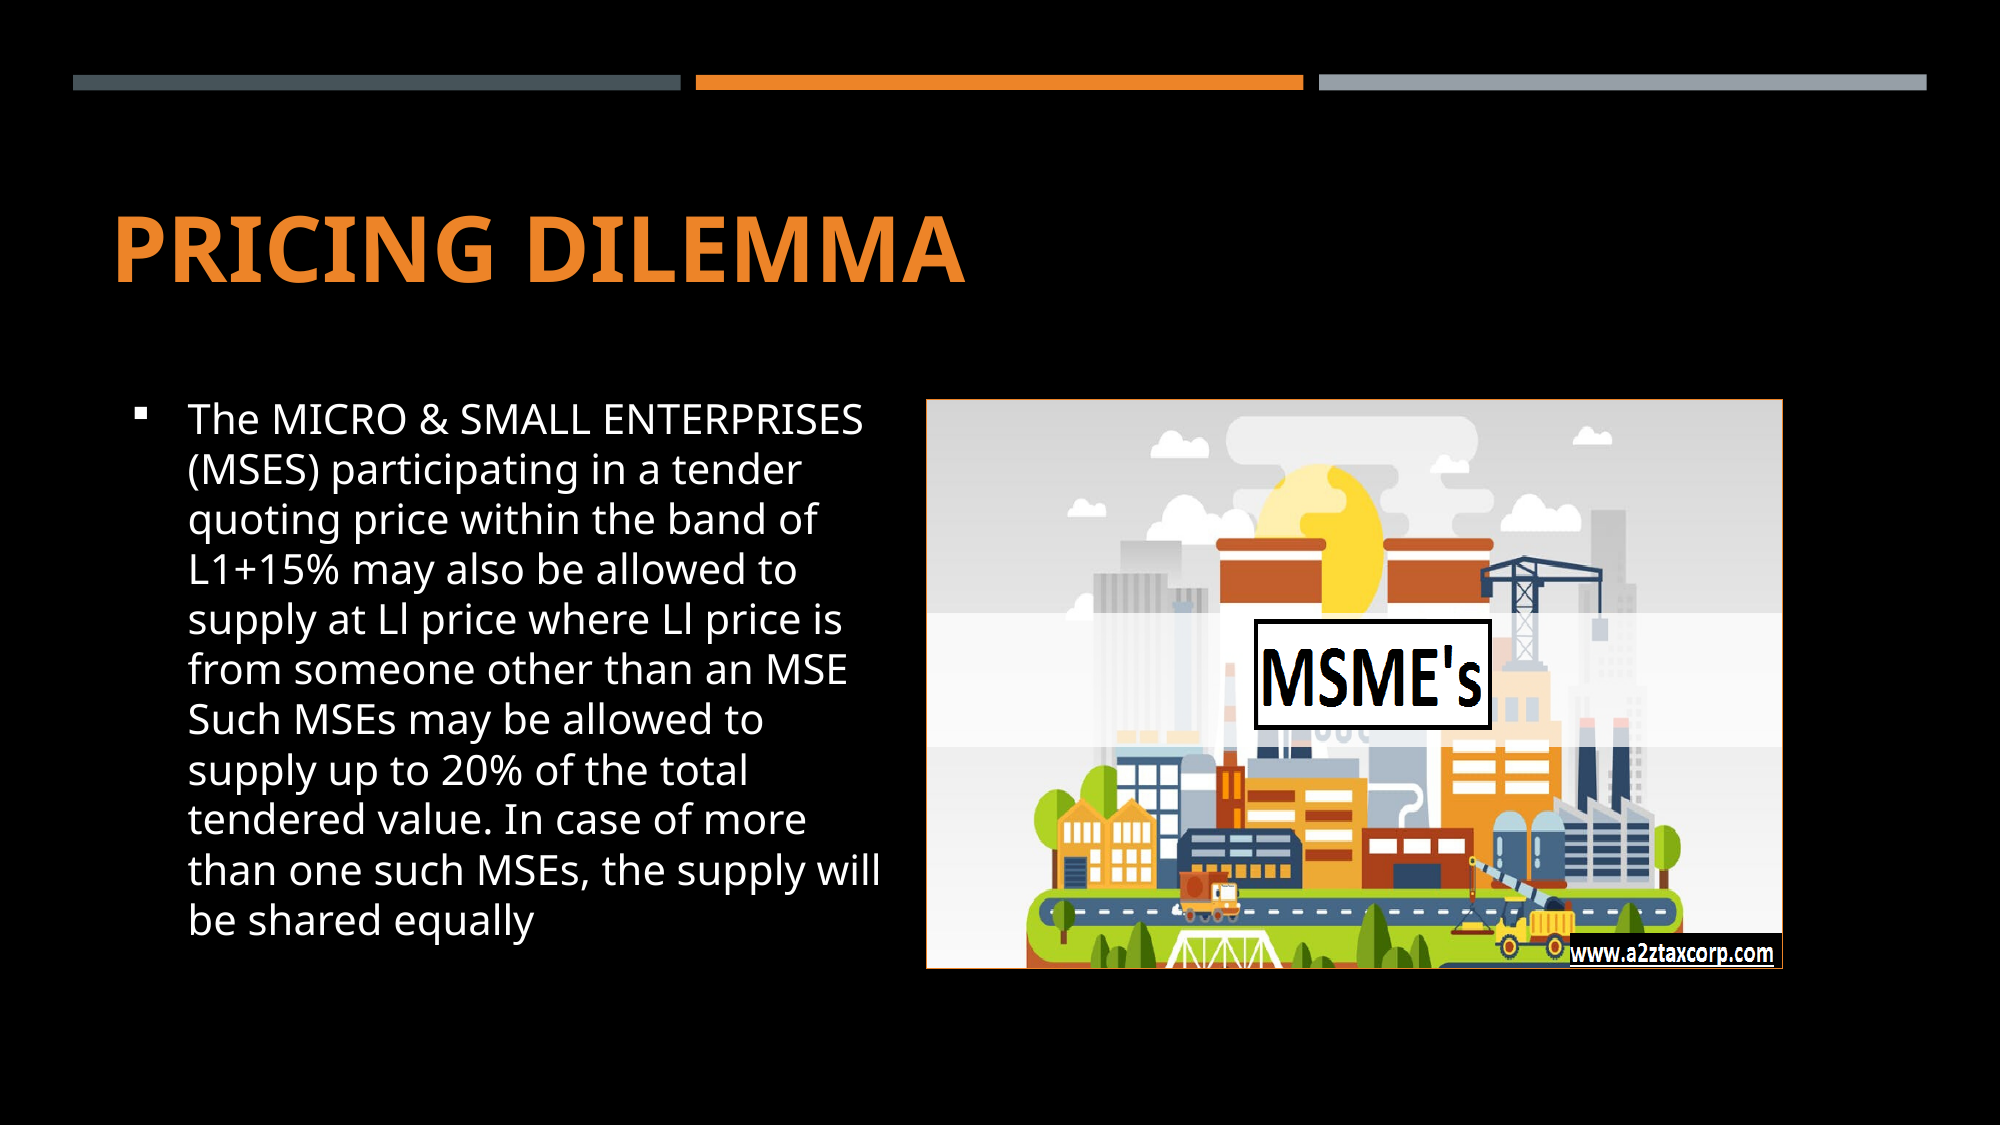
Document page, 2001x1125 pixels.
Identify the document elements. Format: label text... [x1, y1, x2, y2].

list [95, 383, 1905, 981]
picture [926, 399, 1784, 970]
text_box The MICRO & SMALL ENTERPRISES (MSES) participating in a tender quoting price within the band of L1+15% may also be allowed to supply at Ll price where Ll price is from someone other than an MSE Such MSEs may be allowed to supply up to 20% of the total tendered value. In case of more than one such MSEs, the supply will be shared equally [116, 385, 904, 951]
title Pricing dilemma [95, 115, 1905, 311]
